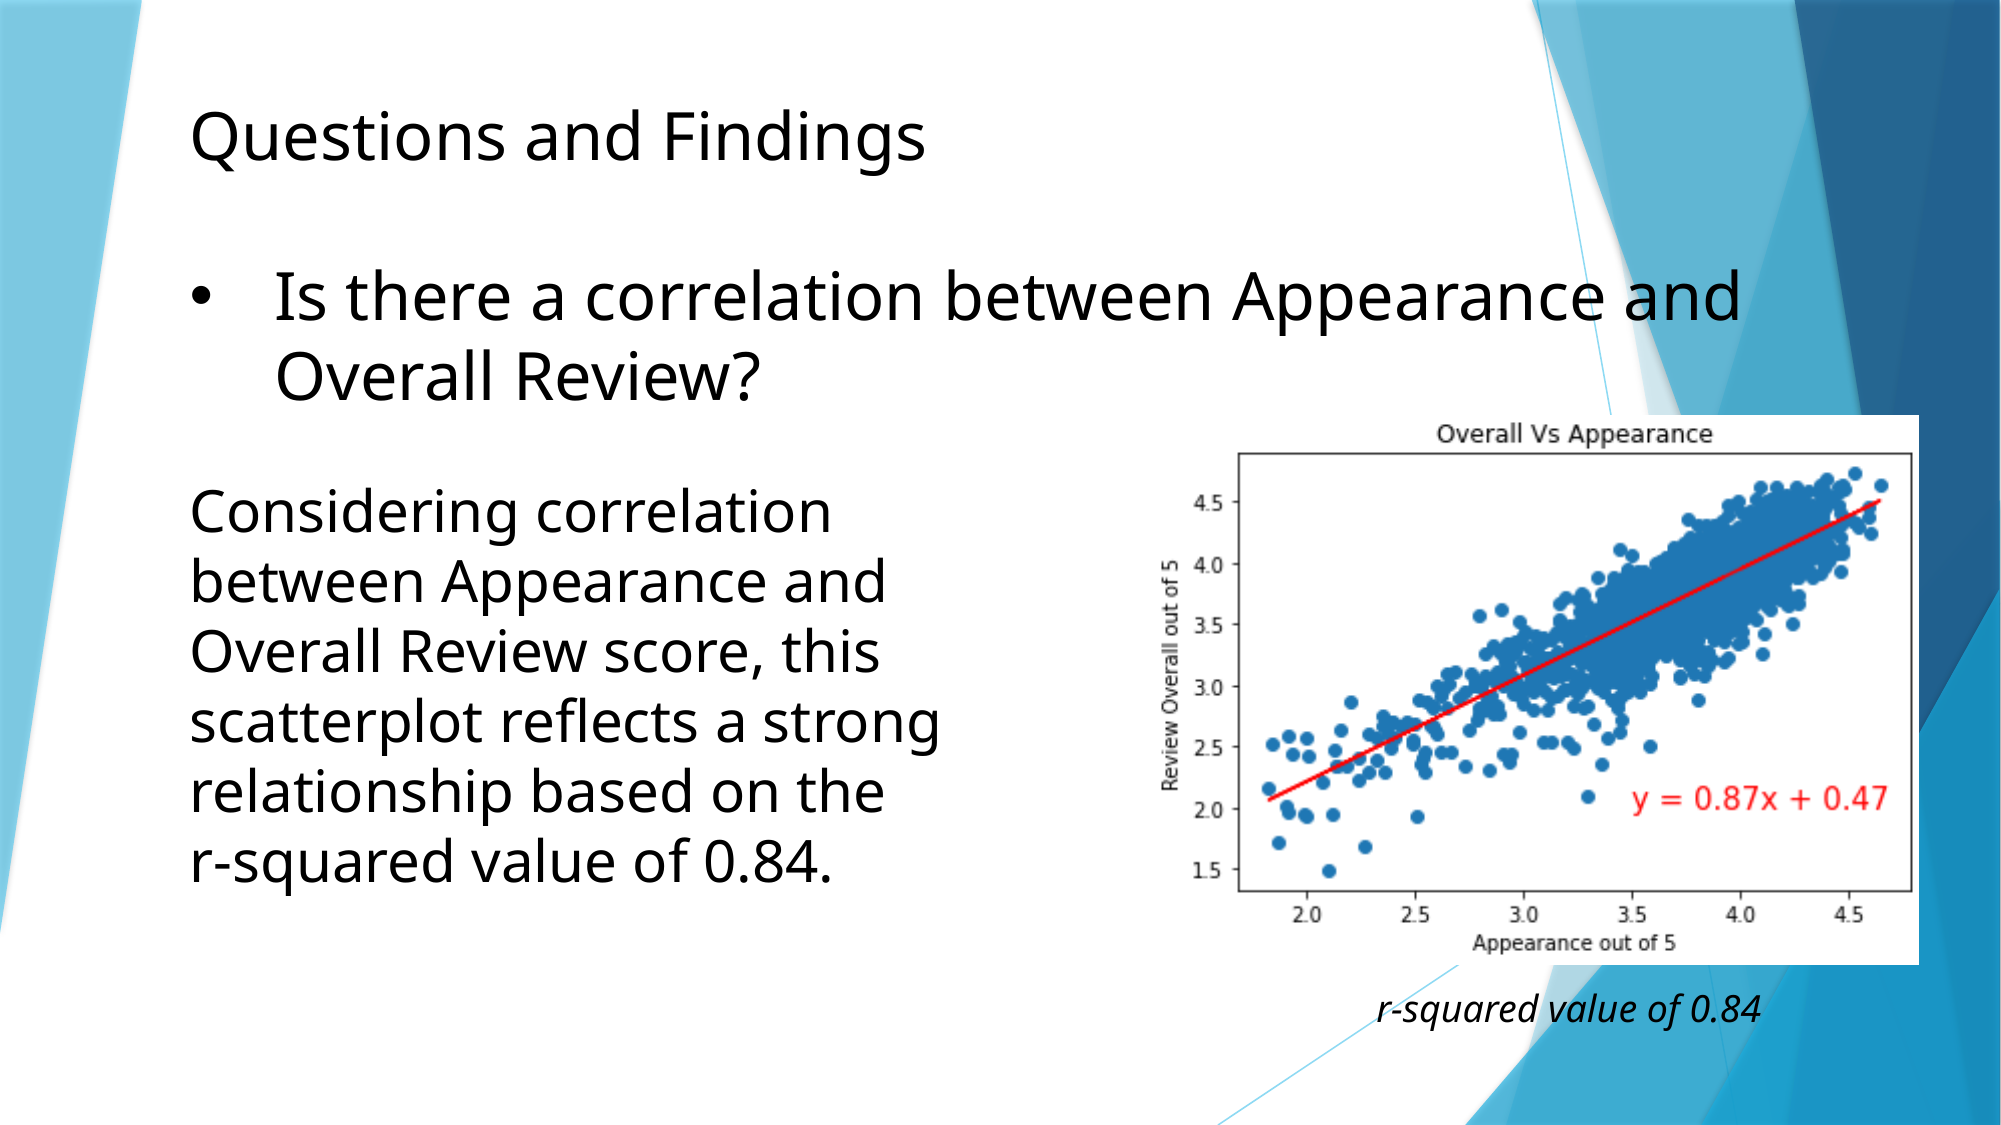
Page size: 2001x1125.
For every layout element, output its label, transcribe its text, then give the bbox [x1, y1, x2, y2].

text_box Considering correlation between Appearance and Overall Review score, this scatterplot reflects a strong relationship based on the r-squared value of 0.84. [174, 466, 1059, 902]
picture [1151, 415, 1919, 966]
text_box Questions and Findings Is there a correlation between Appearance and Overall Review? [174, 86, 1830, 422]
text_box r-squared value of 0.84 [1361, 977, 1777, 1038]
